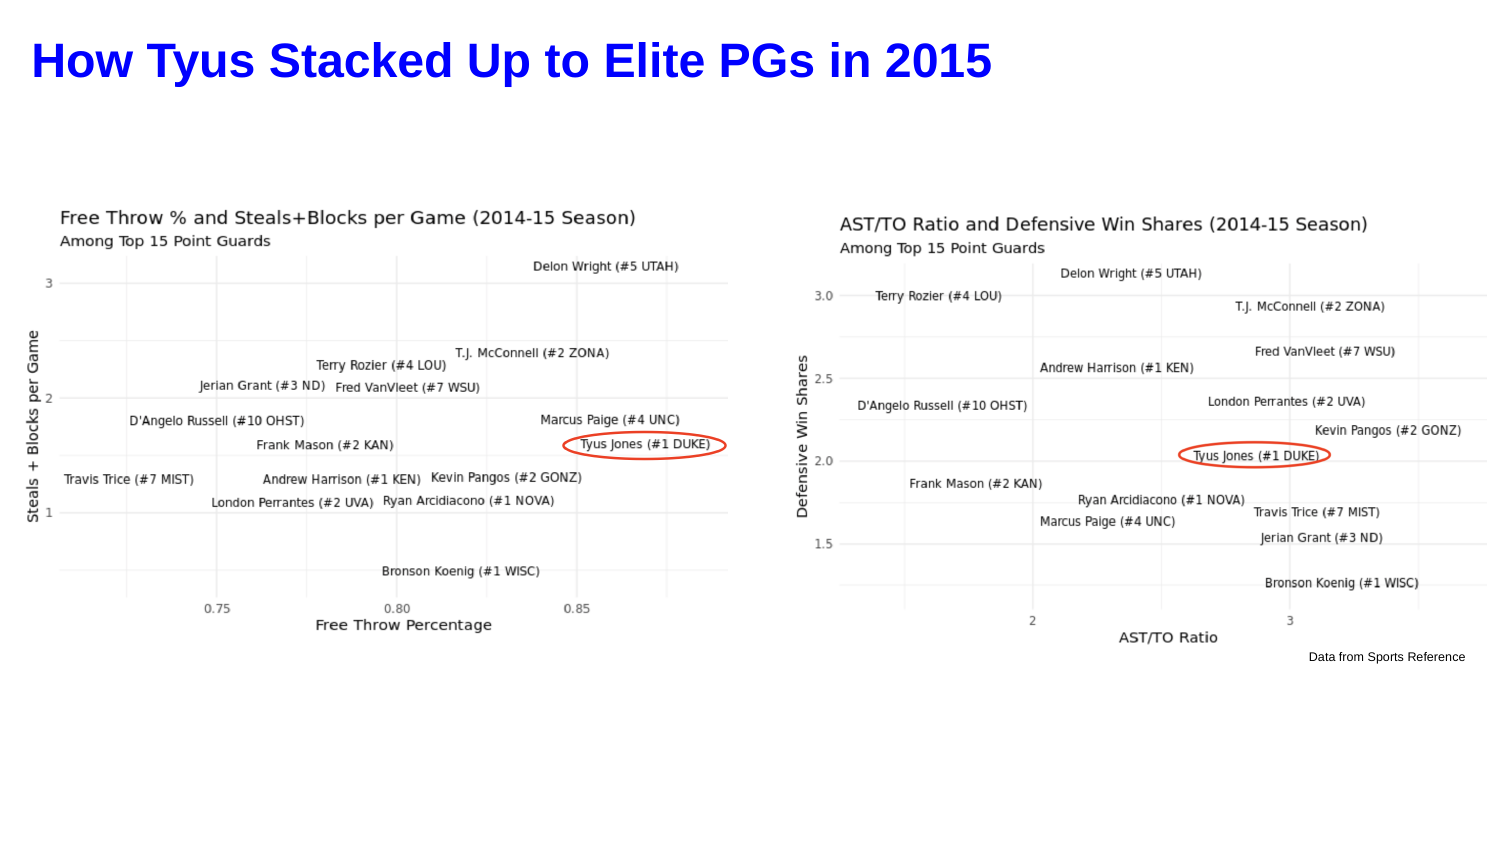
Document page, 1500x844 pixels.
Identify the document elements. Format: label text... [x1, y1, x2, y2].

text_box Data from Sports Reference [1293, 641, 1500, 672]
picture [785, 212, 1487, 653]
picture [16, 202, 728, 642]
title How Tyus Stacked Up to Elite PGs in 2015 [16, 13, 1415, 108]
